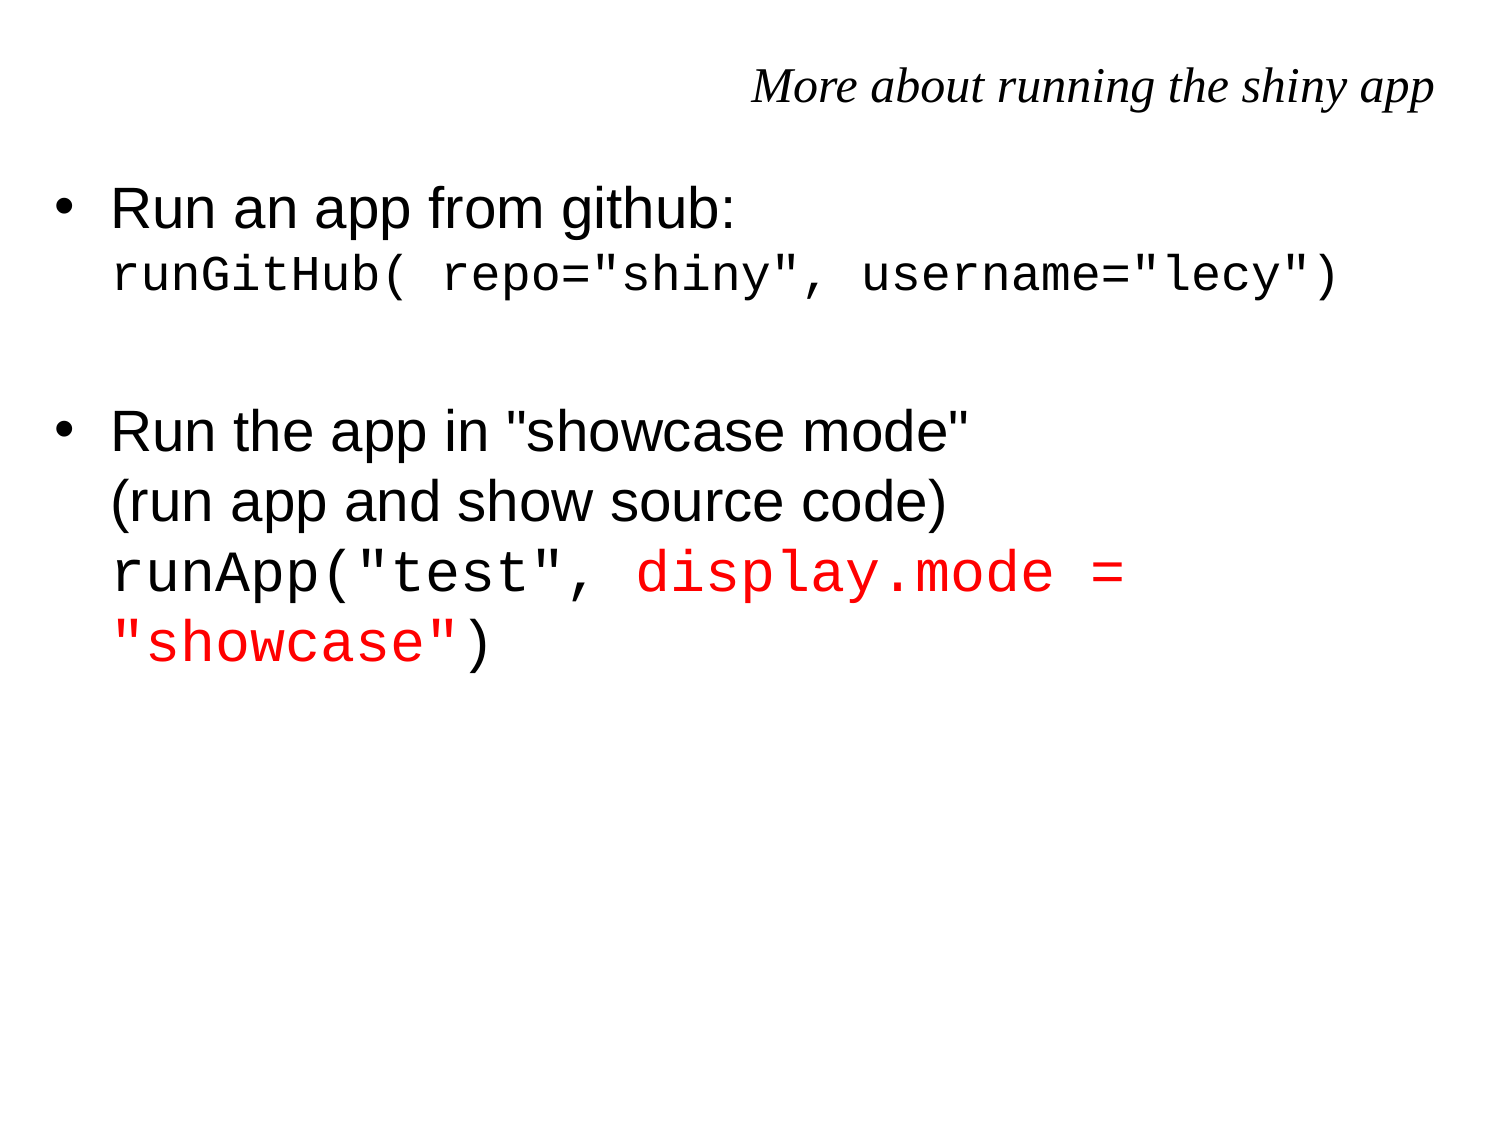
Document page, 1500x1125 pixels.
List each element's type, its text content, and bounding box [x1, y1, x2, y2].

title More about running the shiny app [41, 45, 1450, 120]
list Run an app from github: runGitHub( repo="shiny", username="lecy") Run the app in "showcase mode" (run app and show source code) runApp("test", display.mode = "showcase") [39, 162, 1454, 1052]
